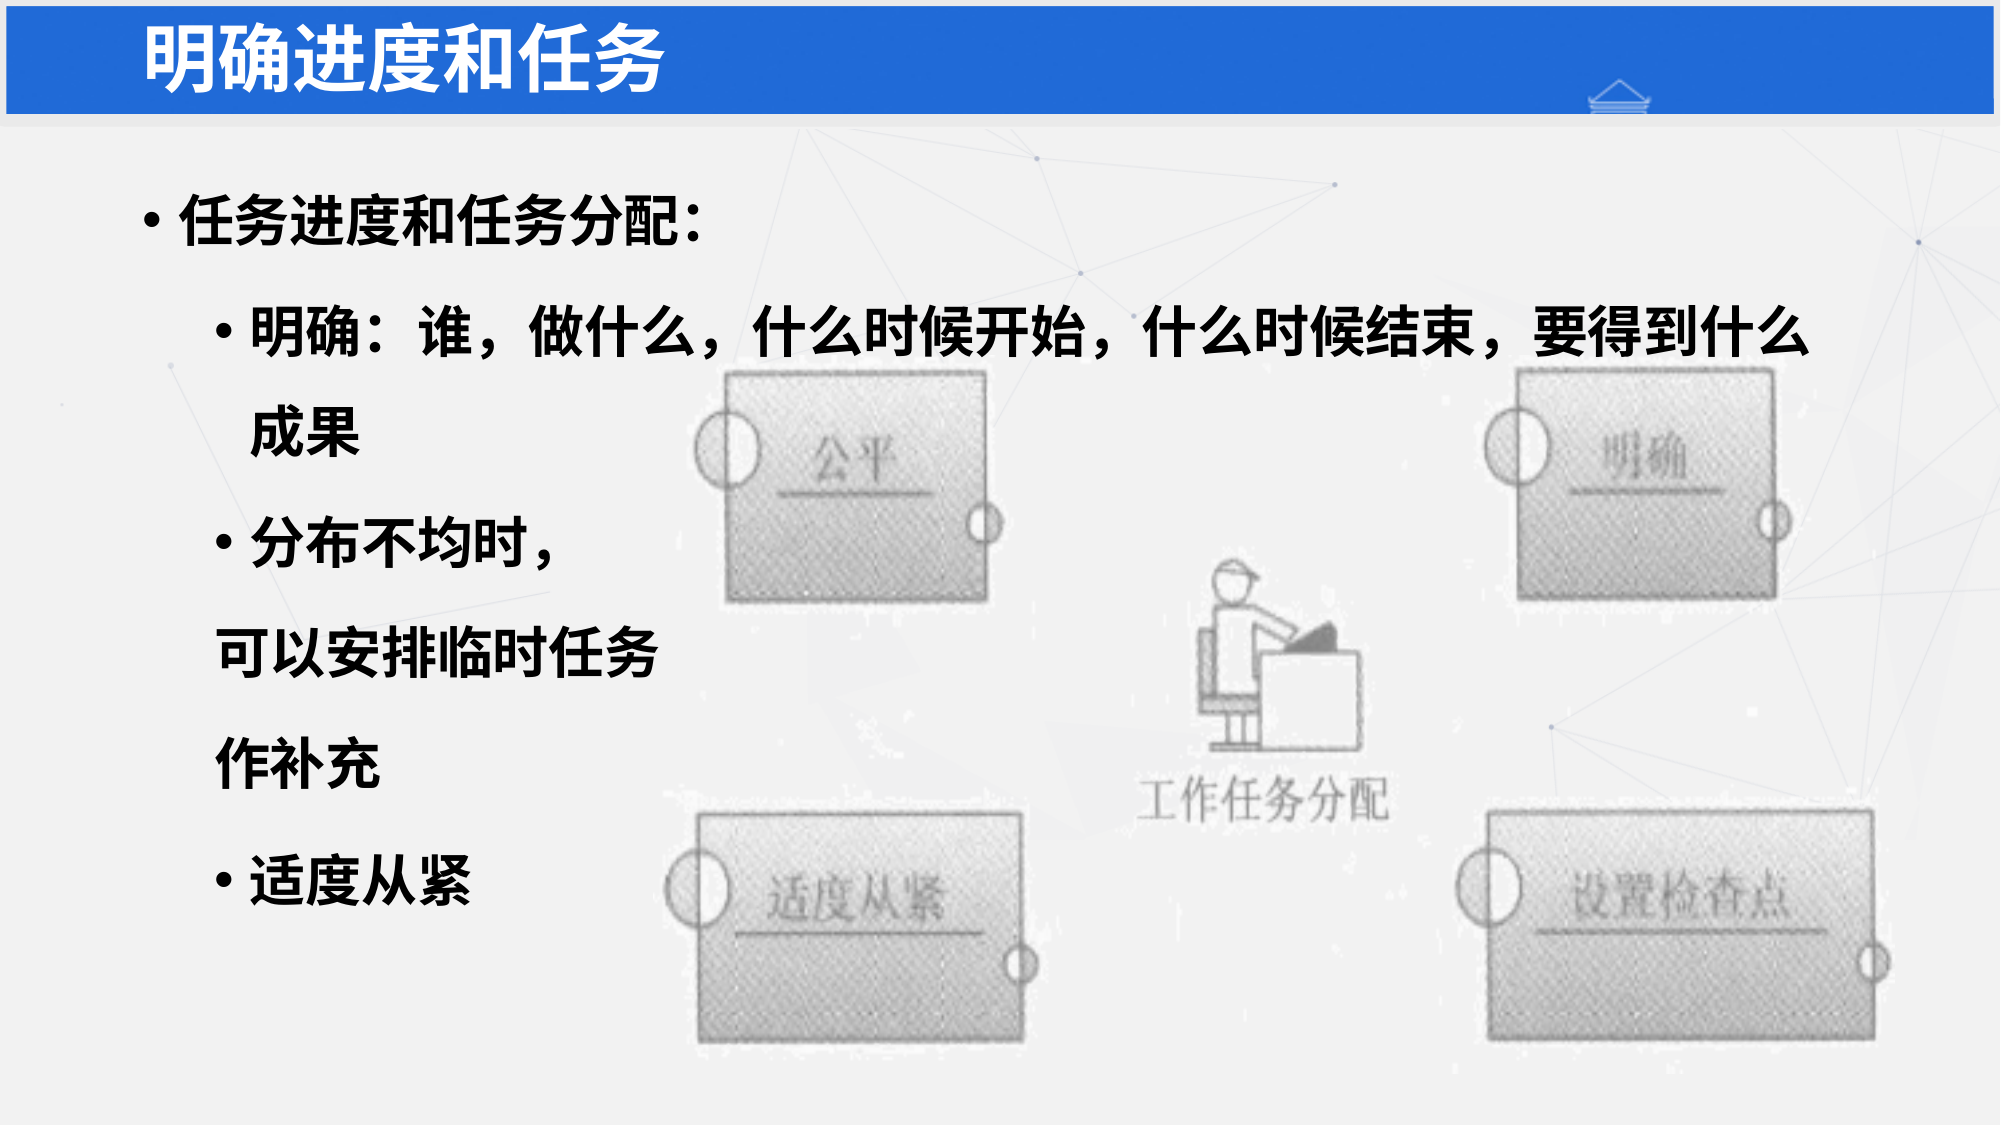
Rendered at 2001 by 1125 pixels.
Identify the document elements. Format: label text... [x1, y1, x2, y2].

picture [7, 7, 1993, 114]
picture [0, 129, 2000, 1074]
list 任务进度和任务分配： 明确：谁，做什么，什么时候开始，什么时候结束，要得到什么成果 分布不均时， 可以安排临时任务 作补充 适度从紧 [142, 152, 1819, 914]
title 明确进度和任务 [142, 21, 1505, 108]
